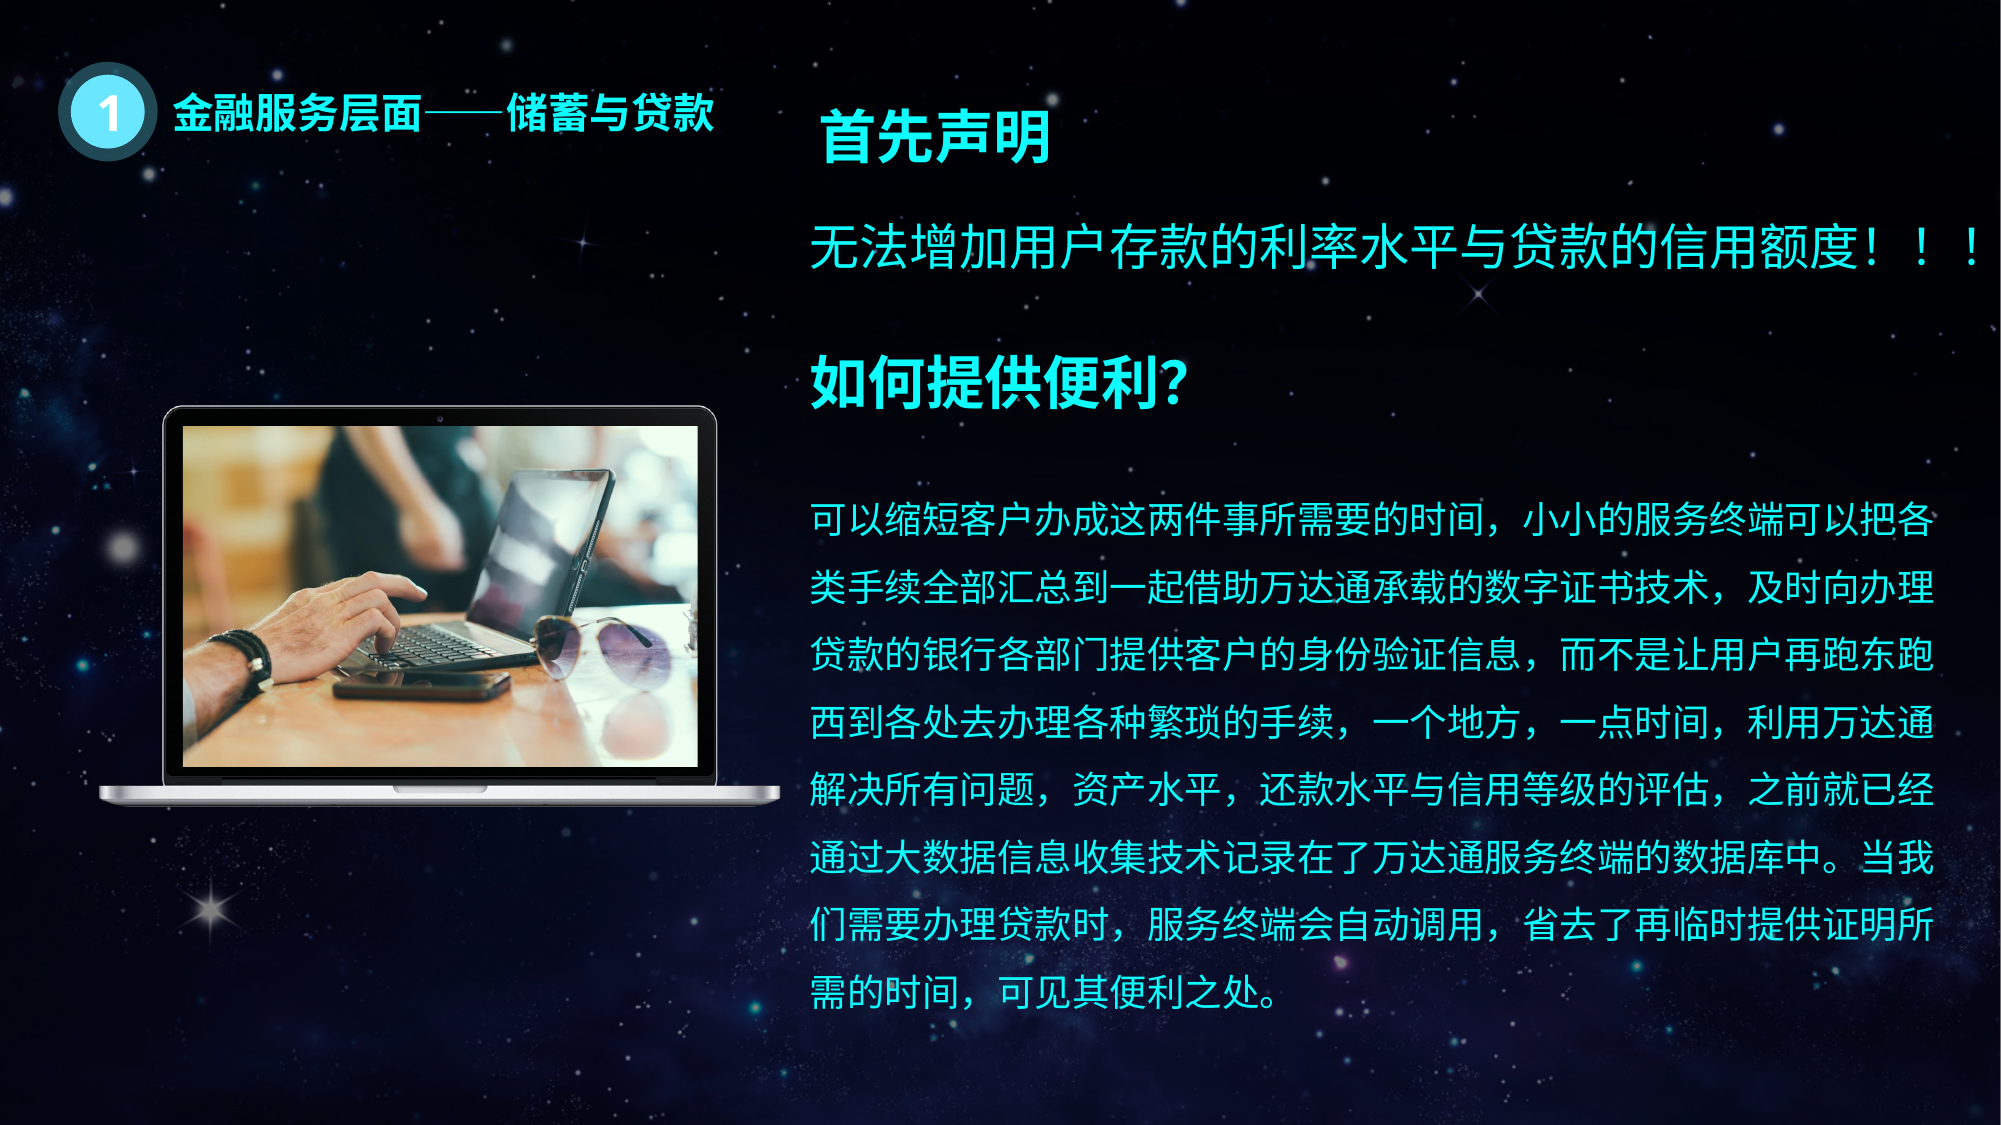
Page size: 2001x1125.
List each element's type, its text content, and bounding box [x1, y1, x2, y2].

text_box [58, 61, 158, 162]
text_box 无法增加用户存款的利率水平与贷款的信用额度！！！ [795, 178, 2000, 283]
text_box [85, 392, 796, 827]
text_box 可以缩短客户办成这两件事所需要的时间，小小的服务终端可以把各类手续全部汇总到一起借助万达通承载的数字证书技术，及时向办理贷款的银行各部门提供客户的身份验证信息，而不是让用户再跑东跑西到各处去办理各种繁琐的手续，一个地方，一点时间，利用万达通解决所有问题，资产水平，还款水平与信用等级的评估，之前就已经通过大数据信息收集技术记录在了万达通服务终端的数据库中。当我们需要办理贷款时，服务终端会自动调用，省去了再临时提供证明所需的时间，可见其便利之处。 [795, 466, 1960, 1022]
text_box 如何提供便利？ [795, 339, 1187, 424]
text_box 金融服务层面——储蓄与贷款 [158, 78, 1017, 144]
picture [0, 0, 2001, 1125]
text_box 首先声明 [804, 92, 1196, 178]
